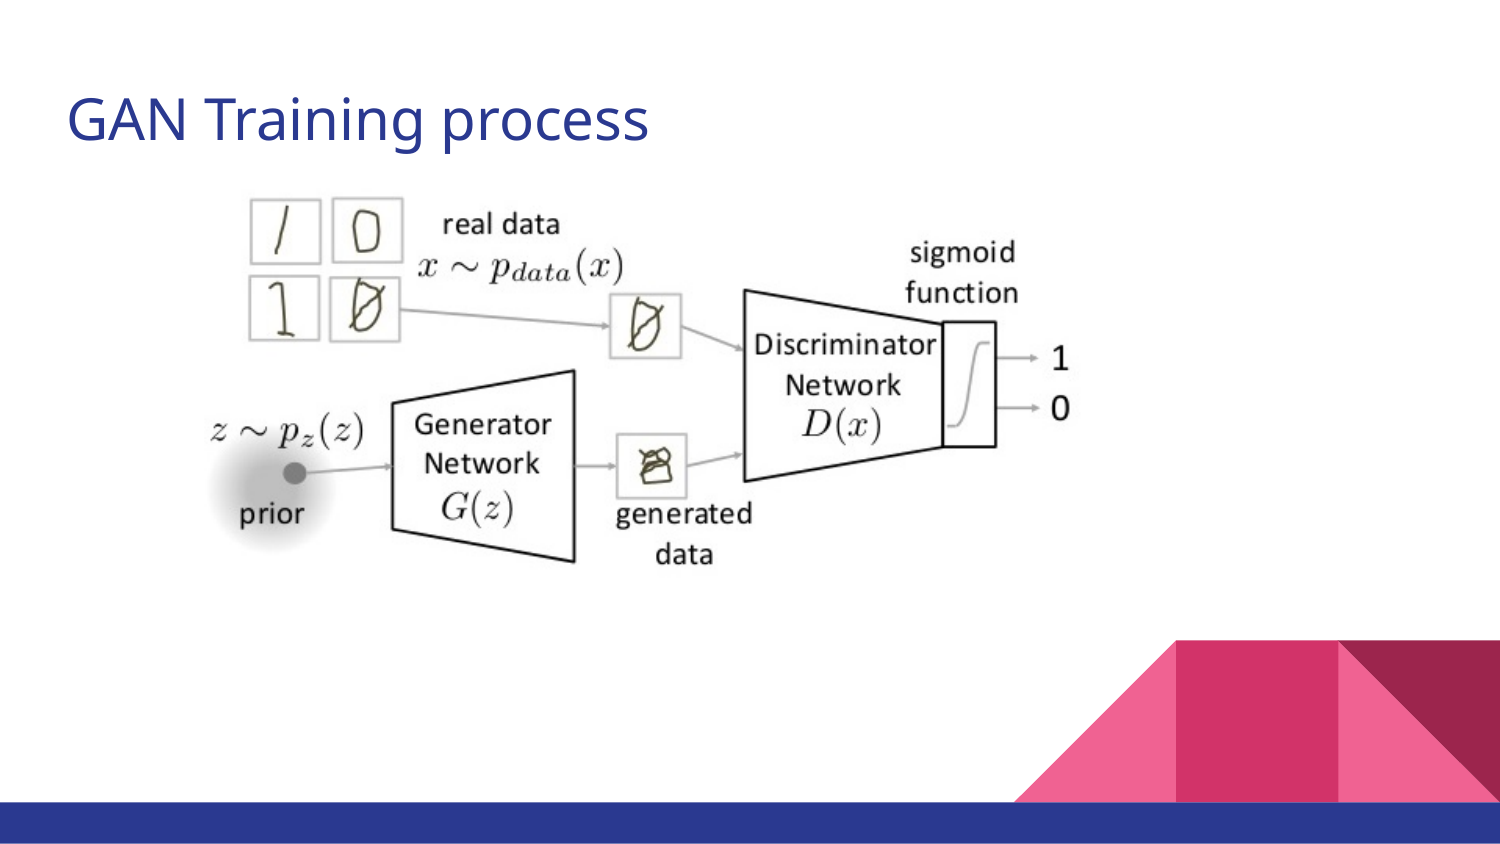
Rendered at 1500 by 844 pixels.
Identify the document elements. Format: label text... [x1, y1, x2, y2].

picture [142, 181, 1140, 614]
title GAN Training process [51, 67, 1449, 167]
